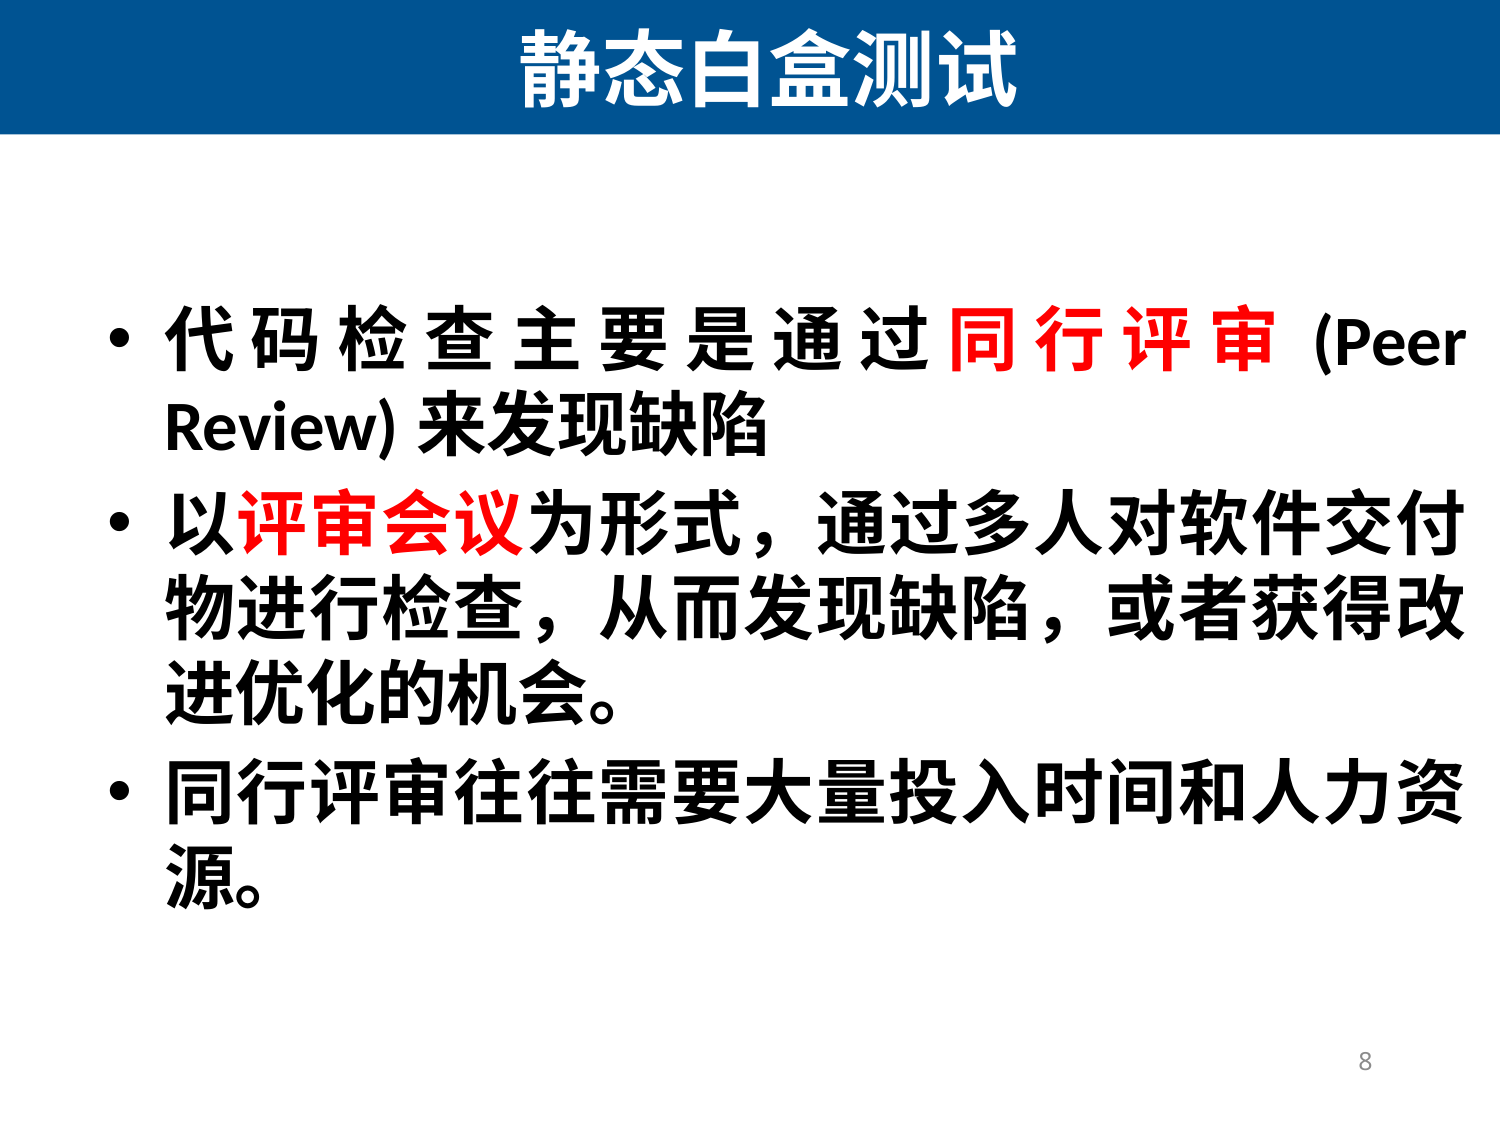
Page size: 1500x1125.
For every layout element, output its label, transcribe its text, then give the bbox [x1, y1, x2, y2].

list 代码检查主要是通过同行评审(Peer Review)来发现缺陷 以评审会议为形式，通过多人对软件交付物进行检查，从而发现缺陷，或者获得改进优化的机会。 同行评审往往需要大量投入时间和人力资源。 [92, 287, 1483, 988]
slide_number 8 [1074, 1025, 1388, 1100]
title 静态白盒测试 [0, 0, 1500, 135]
